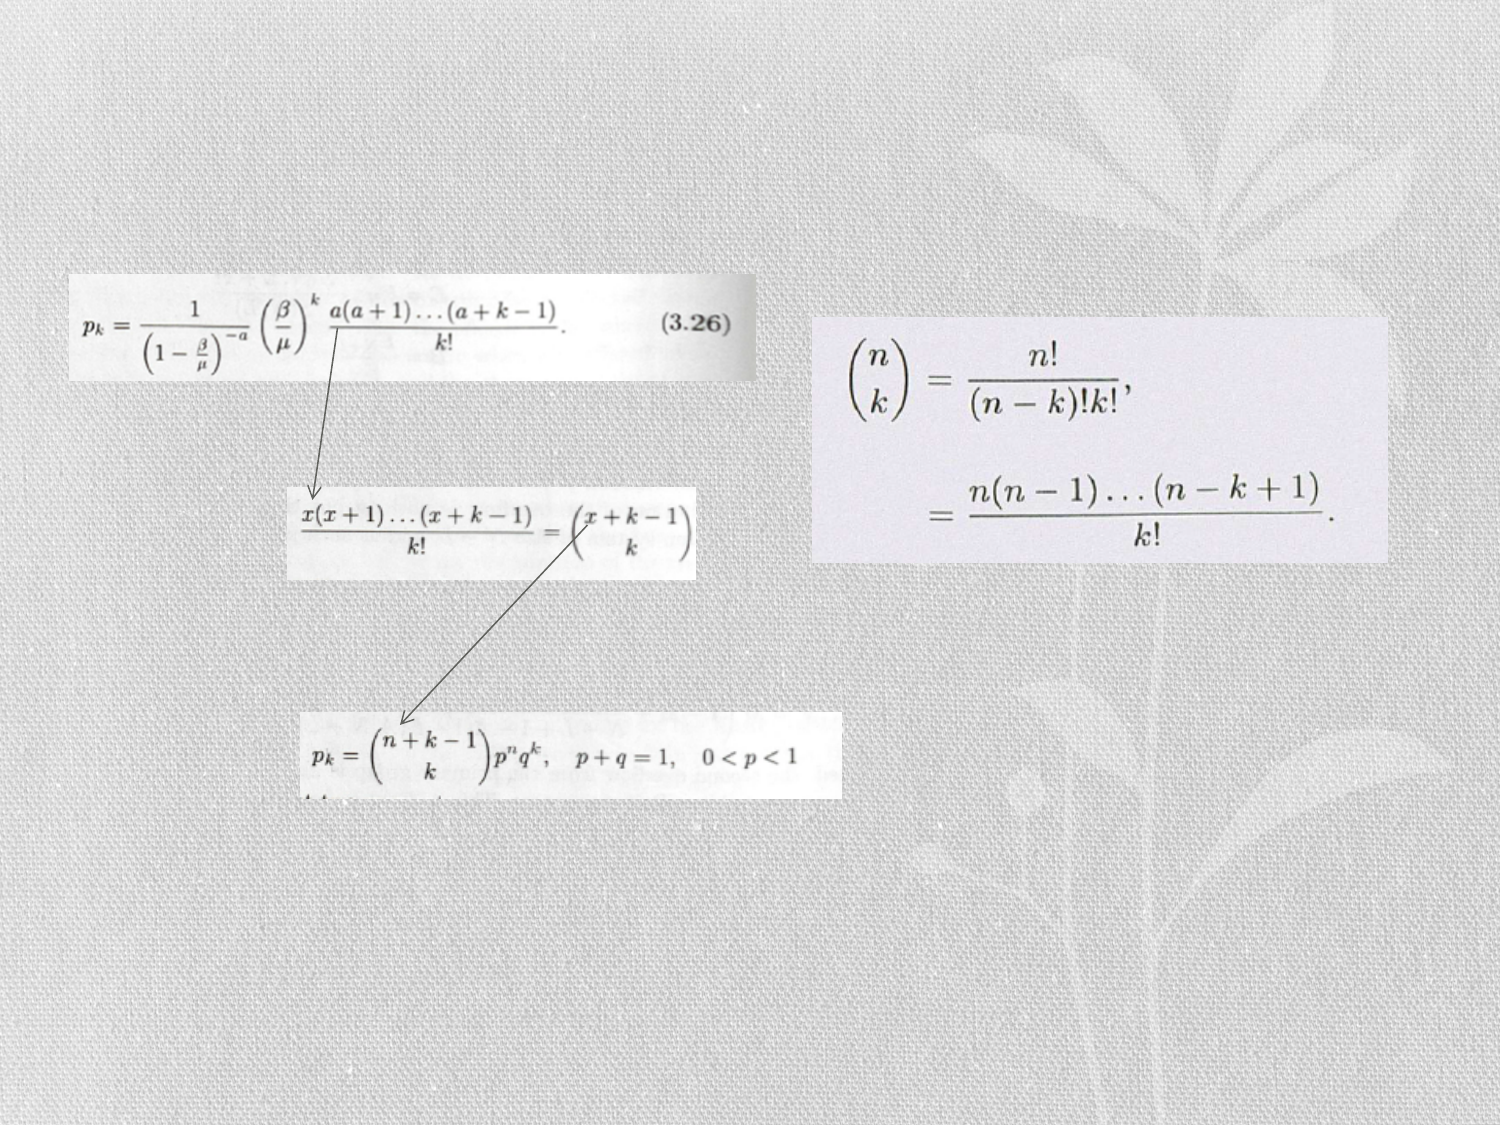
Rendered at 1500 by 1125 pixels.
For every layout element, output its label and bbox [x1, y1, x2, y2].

text_box [312, 327, 338, 501]
picture [812, 316, 1388, 563]
picture [287, 487, 696, 580]
picture [69, 274, 756, 382]
picture [300, 712, 842, 799]
text_box [399, 524, 588, 726]
